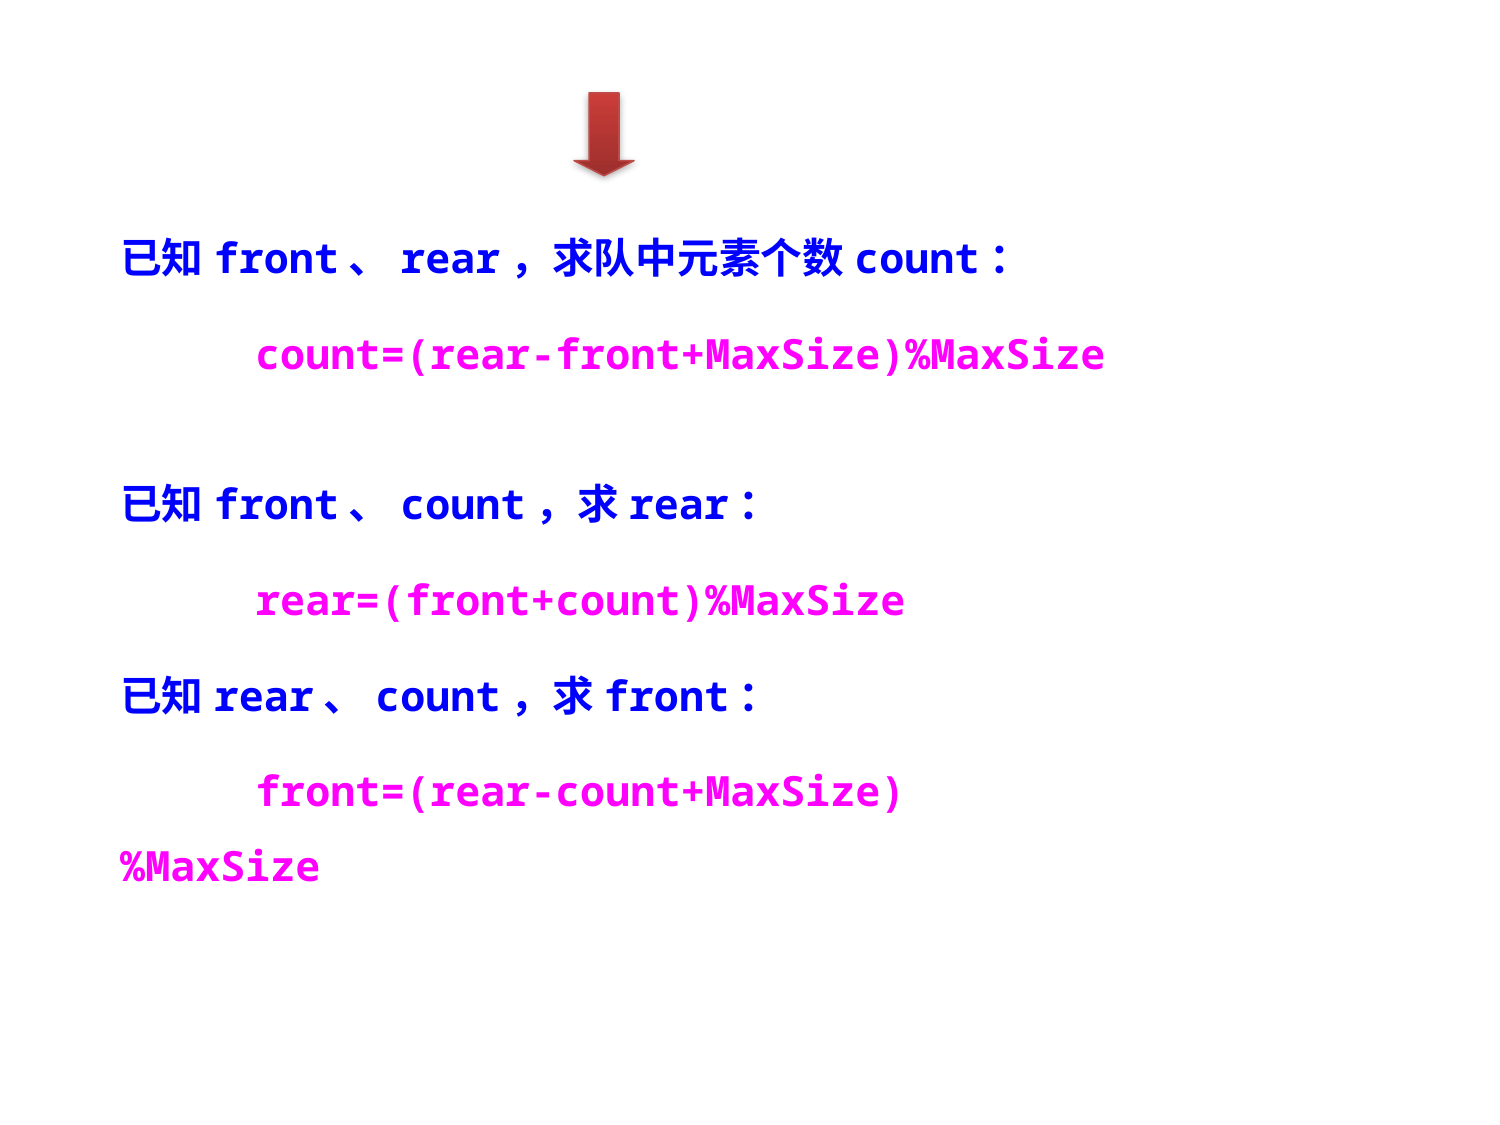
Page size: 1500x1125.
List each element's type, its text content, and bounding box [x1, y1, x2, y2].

text_box 已知front、rear，求队中元素个数count： count=(rear-front+MaxSize)%MaxSize [105, 199, 1301, 385]
text_box [573, 92, 635, 177]
text_box 已知front、count，求rear： rear=(front+count)%MaxSize 已知rear、count，求front： front=(rear-count+MaxSize)%MaxSize [105, 445, 1090, 898]
